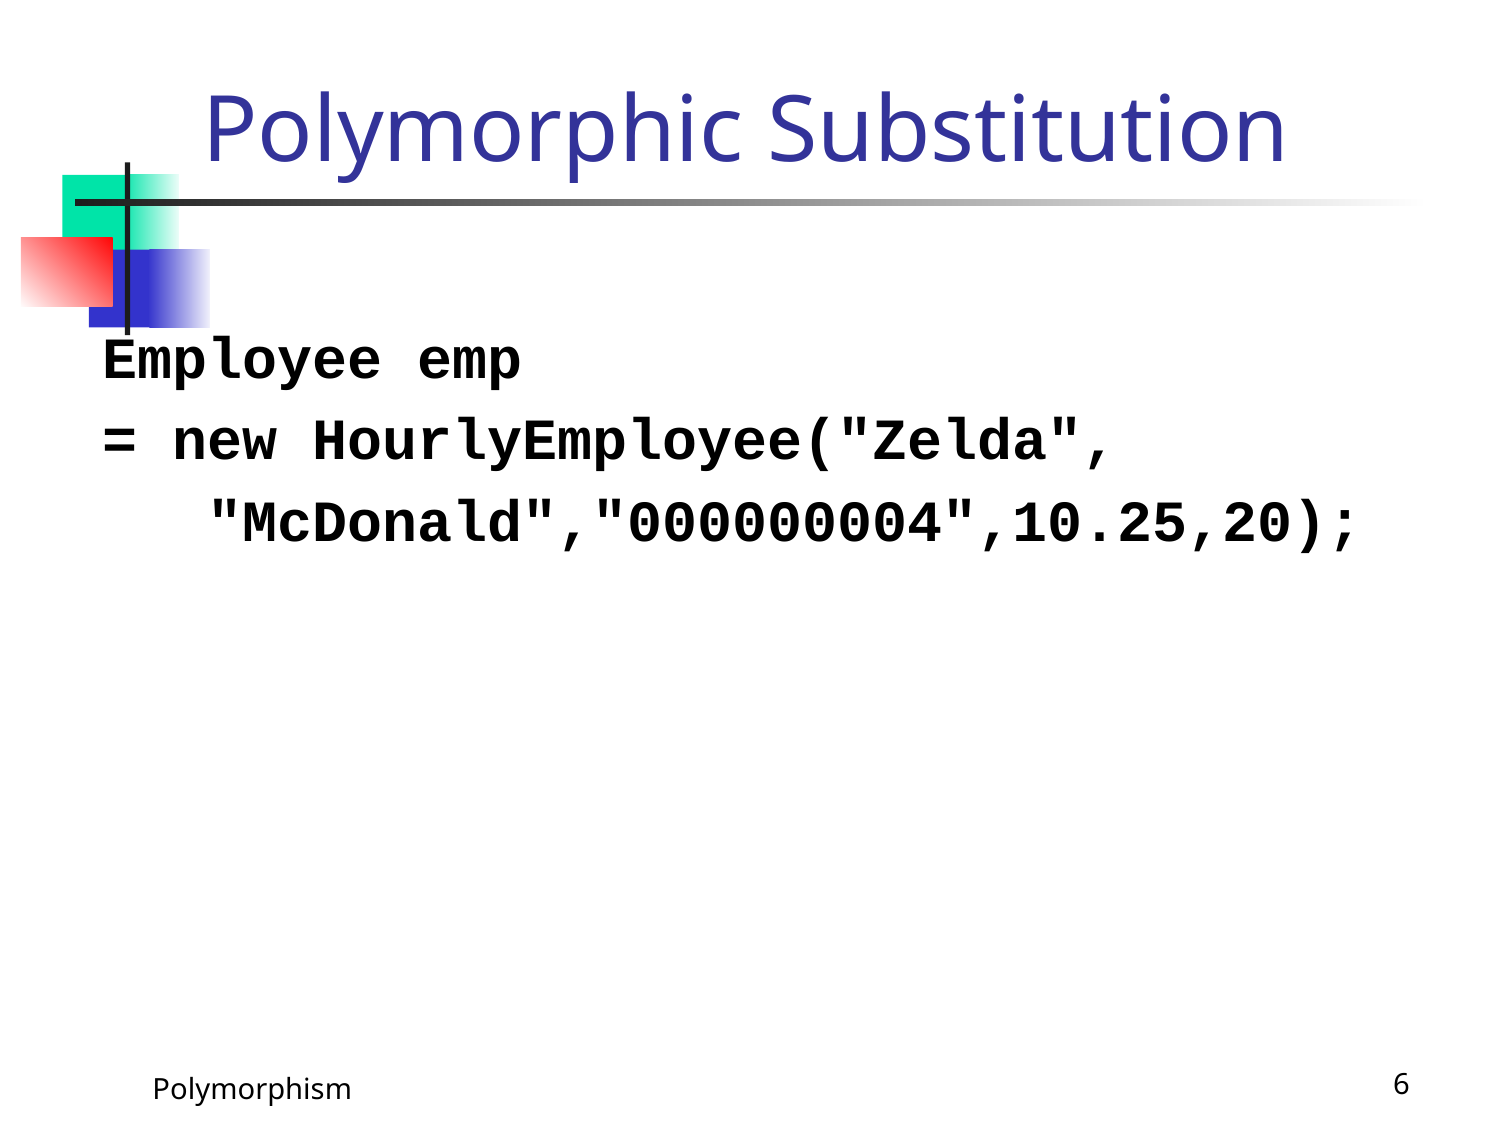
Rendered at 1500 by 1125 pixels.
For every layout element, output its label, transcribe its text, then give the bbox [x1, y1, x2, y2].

slide_number 6 [1112, 1037, 1426, 1113]
list Employee emp = new HourlyEmployee("Zelda", "McDonald","000000004",10.25,20); [87, 312, 1500, 1019]
footer Polymorphism [137, 1037, 613, 1113]
title Polymorphic Substitution [187, 0, 1467, 188]
